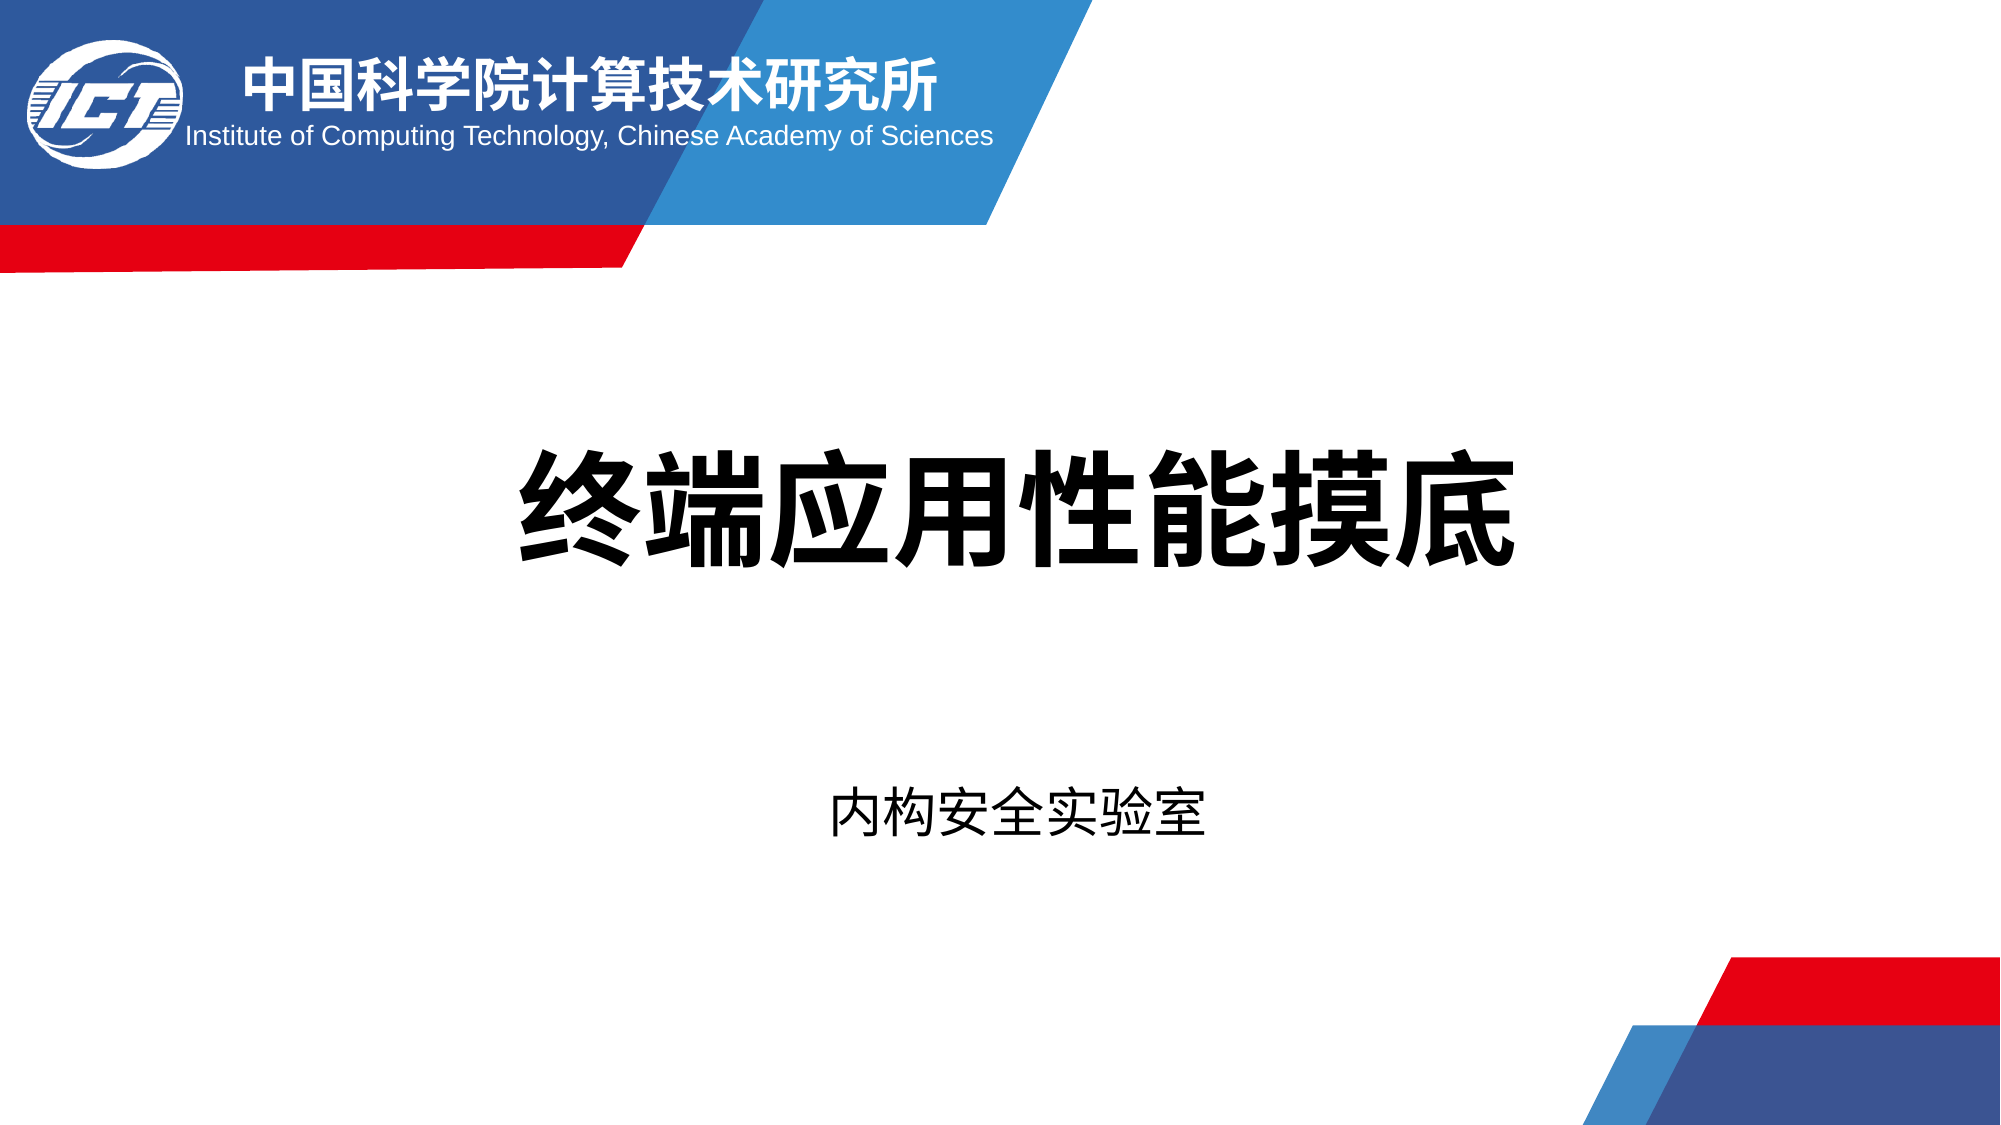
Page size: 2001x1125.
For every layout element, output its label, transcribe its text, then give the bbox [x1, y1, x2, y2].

text_box [1582, 1025, 2000, 1125]
text_box 内构安全实验室 [671, 712, 1365, 918]
text_box 终端应用性能摸底 [88, 292, 1948, 645]
text_box 中国科学院计算技术研究所 Institute of Computing Technology, Chinese Academy of Sciences [169, 40, 1009, 159]
picture [27, 40, 183, 169]
text_box [0, 0, 1093, 225]
text_box [0, 225, 645, 273]
text_box [1696, 957, 2000, 1025]
